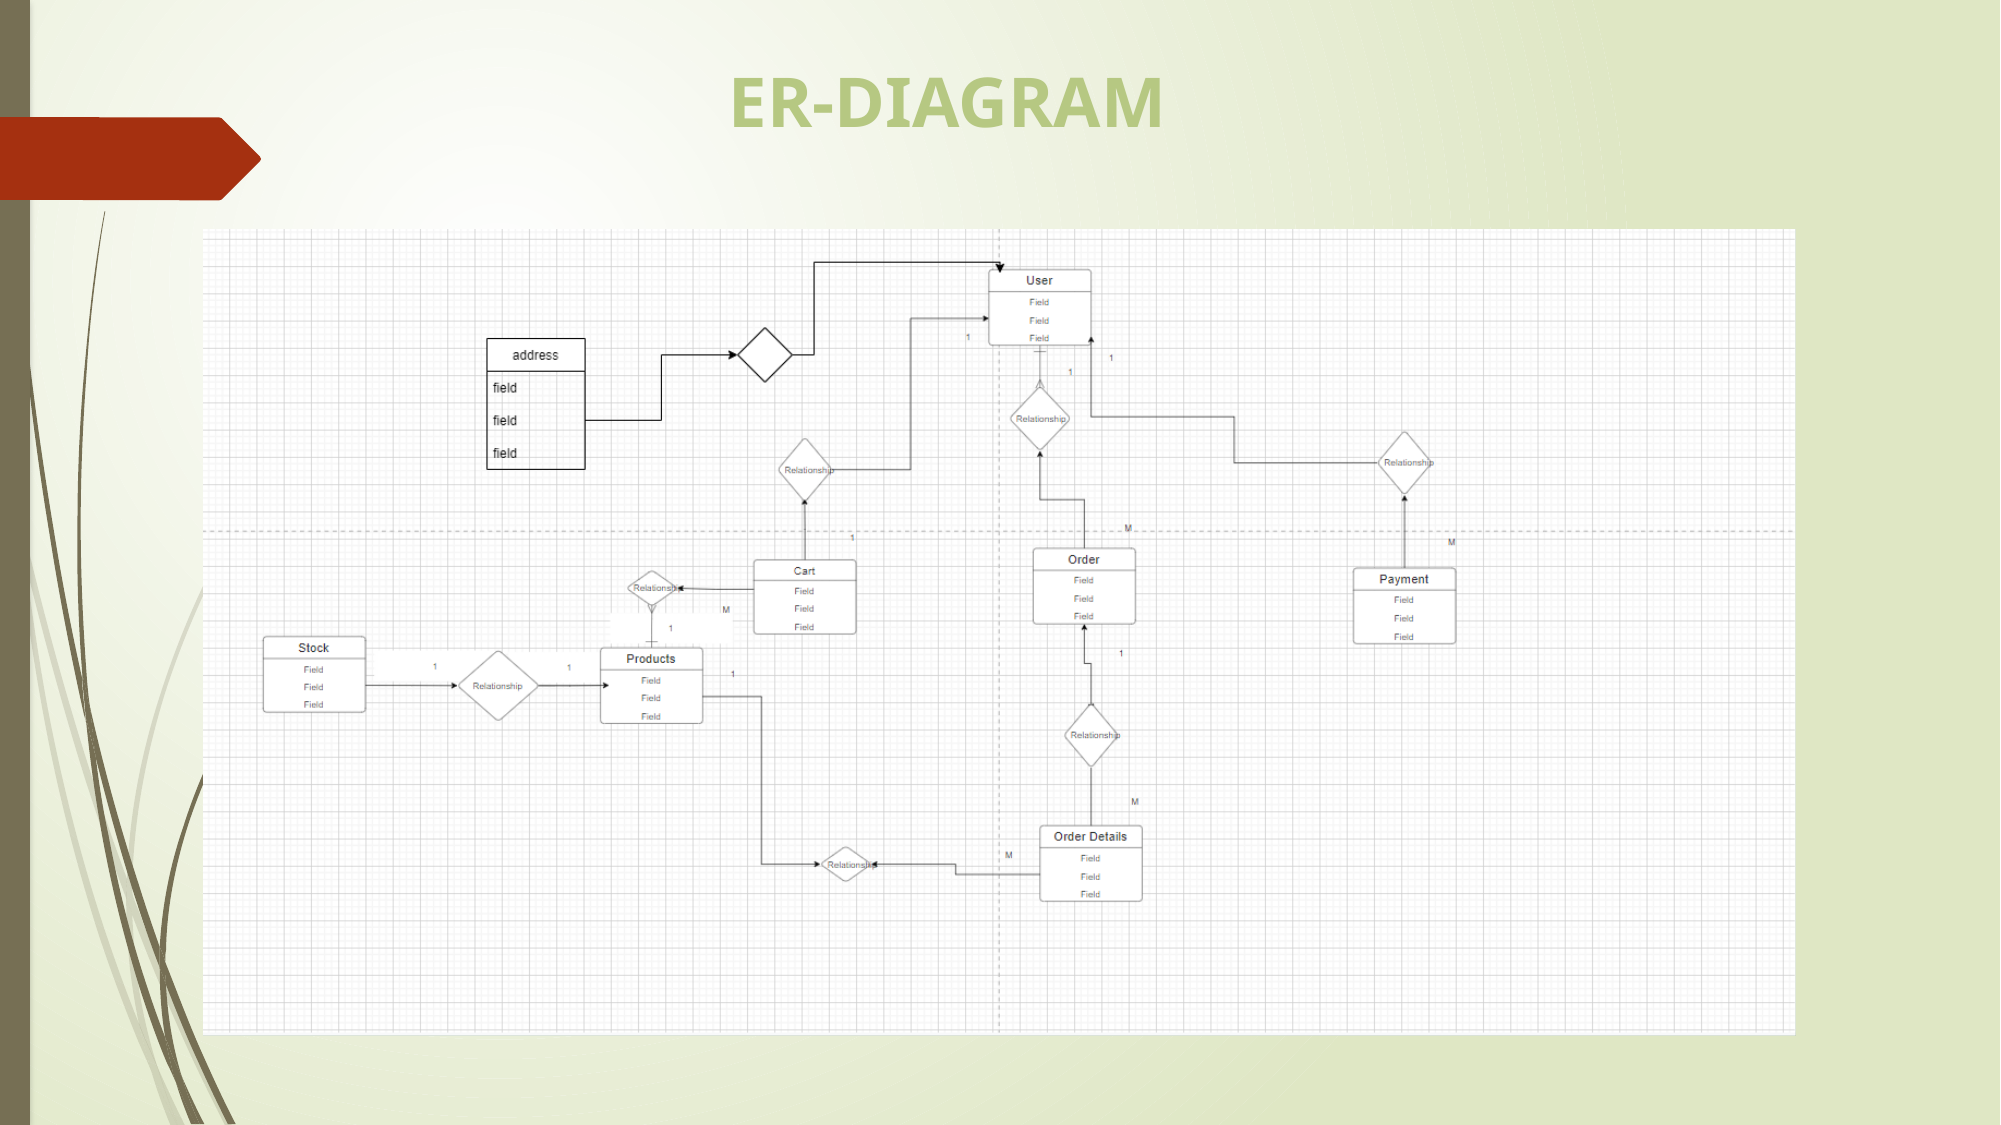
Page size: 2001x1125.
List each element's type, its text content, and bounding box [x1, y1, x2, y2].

picture [203, 229, 1797, 1037]
text_box ER-DIAGRAM [713, 51, 1257, 149]
